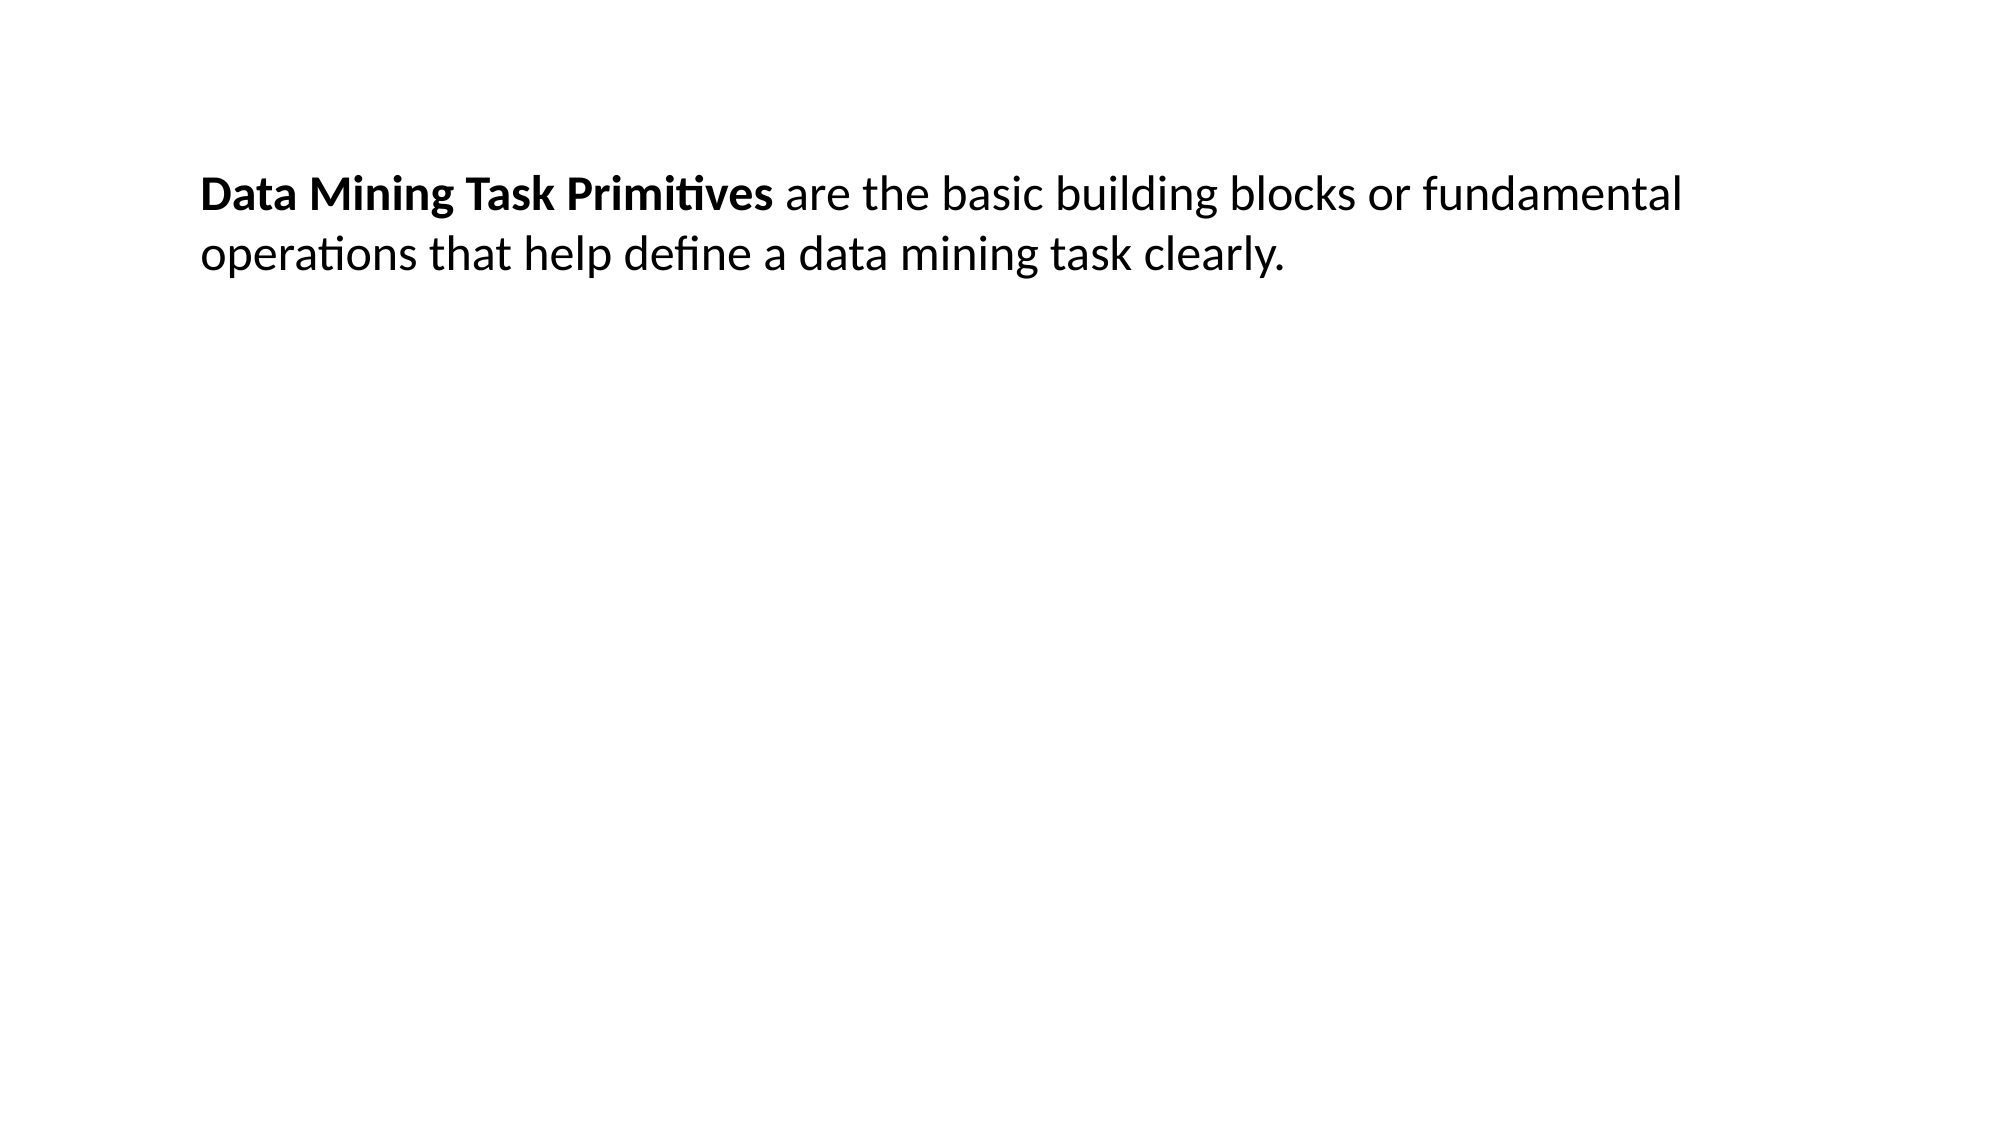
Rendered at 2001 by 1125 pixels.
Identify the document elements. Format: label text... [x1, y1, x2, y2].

text_box Data Mining Task Primitives are the basic building blocks or fundamental operations that help define a data mining task clearly. [185, 152, 1920, 288]
